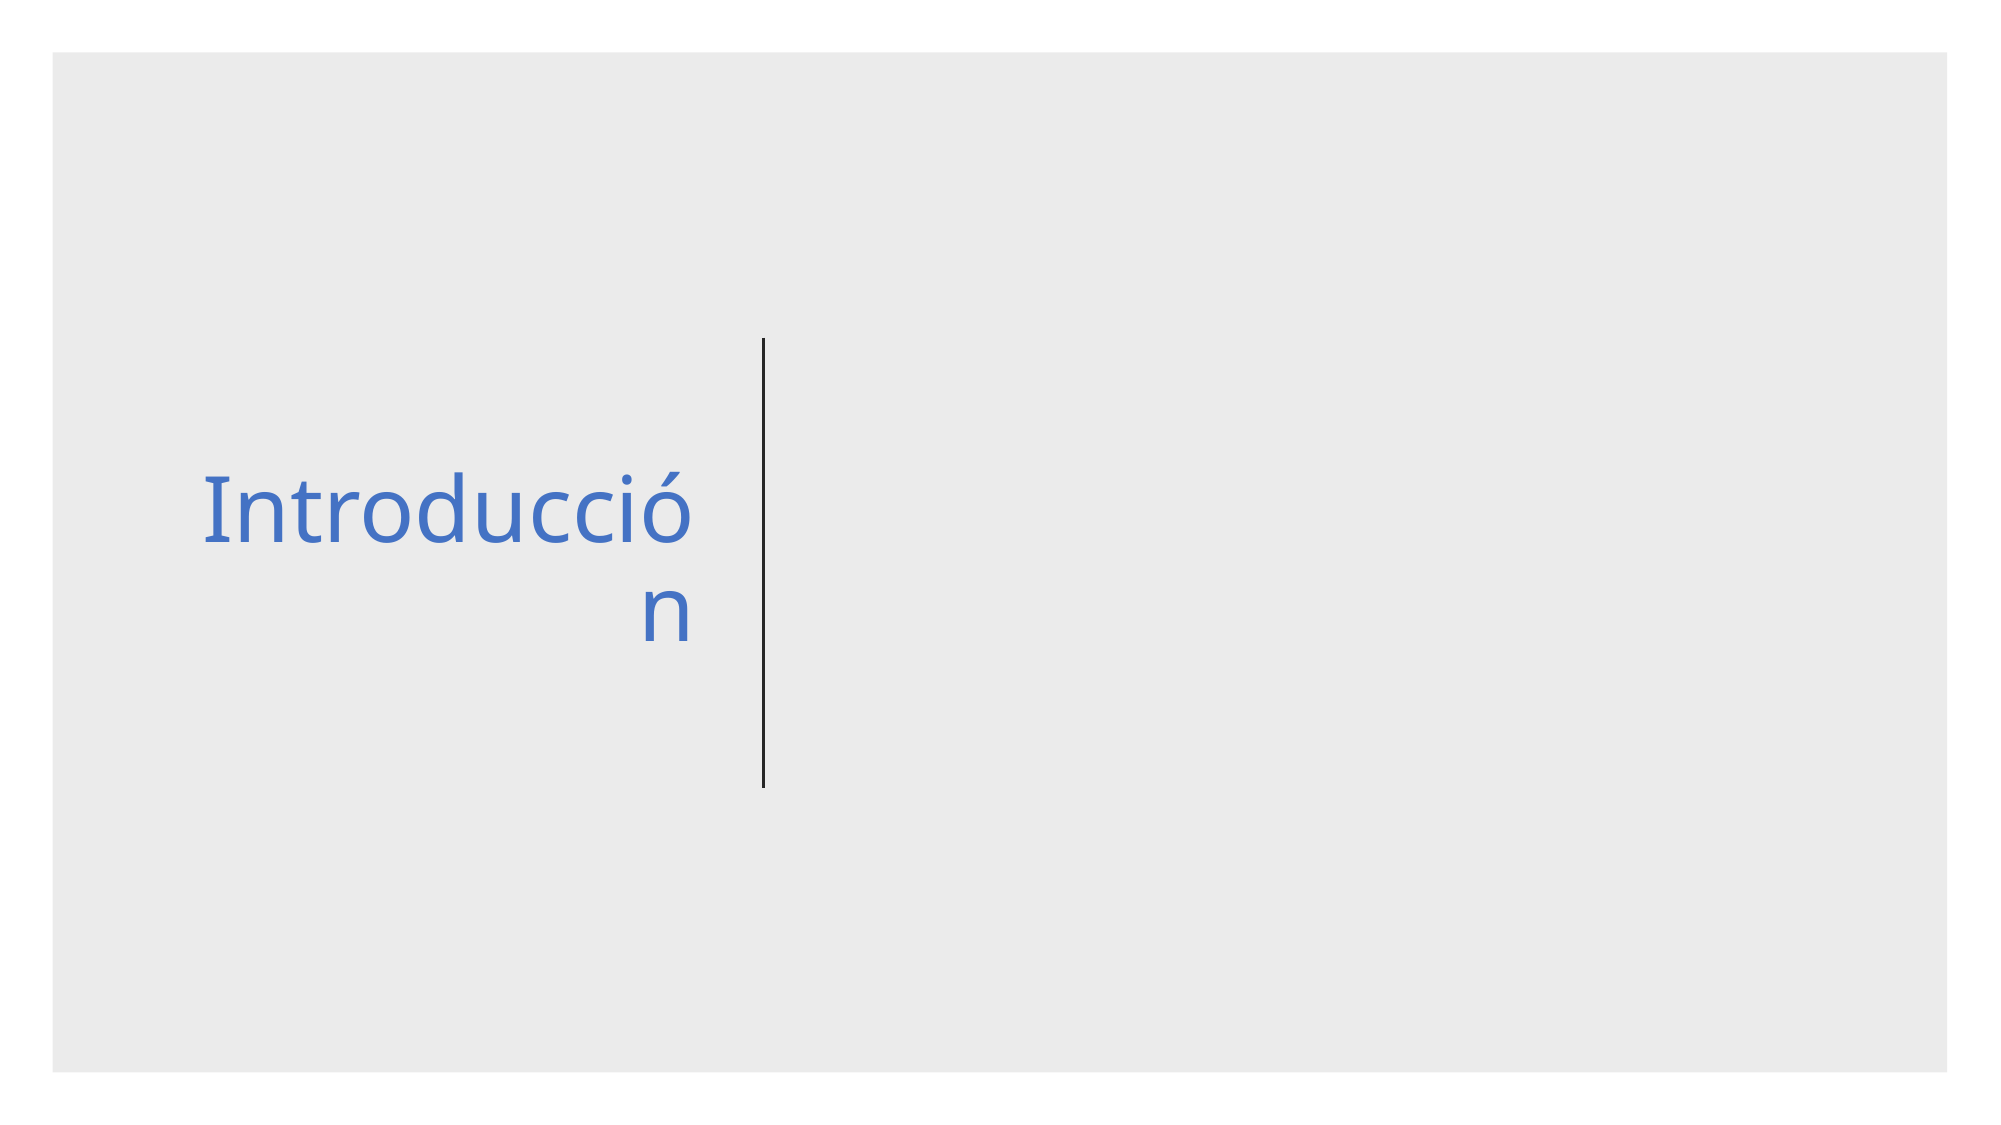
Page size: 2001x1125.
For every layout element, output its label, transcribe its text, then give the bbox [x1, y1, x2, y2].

title Introducción [137, 158, 711, 967]
text_box [52, 51, 1948, 1073]
